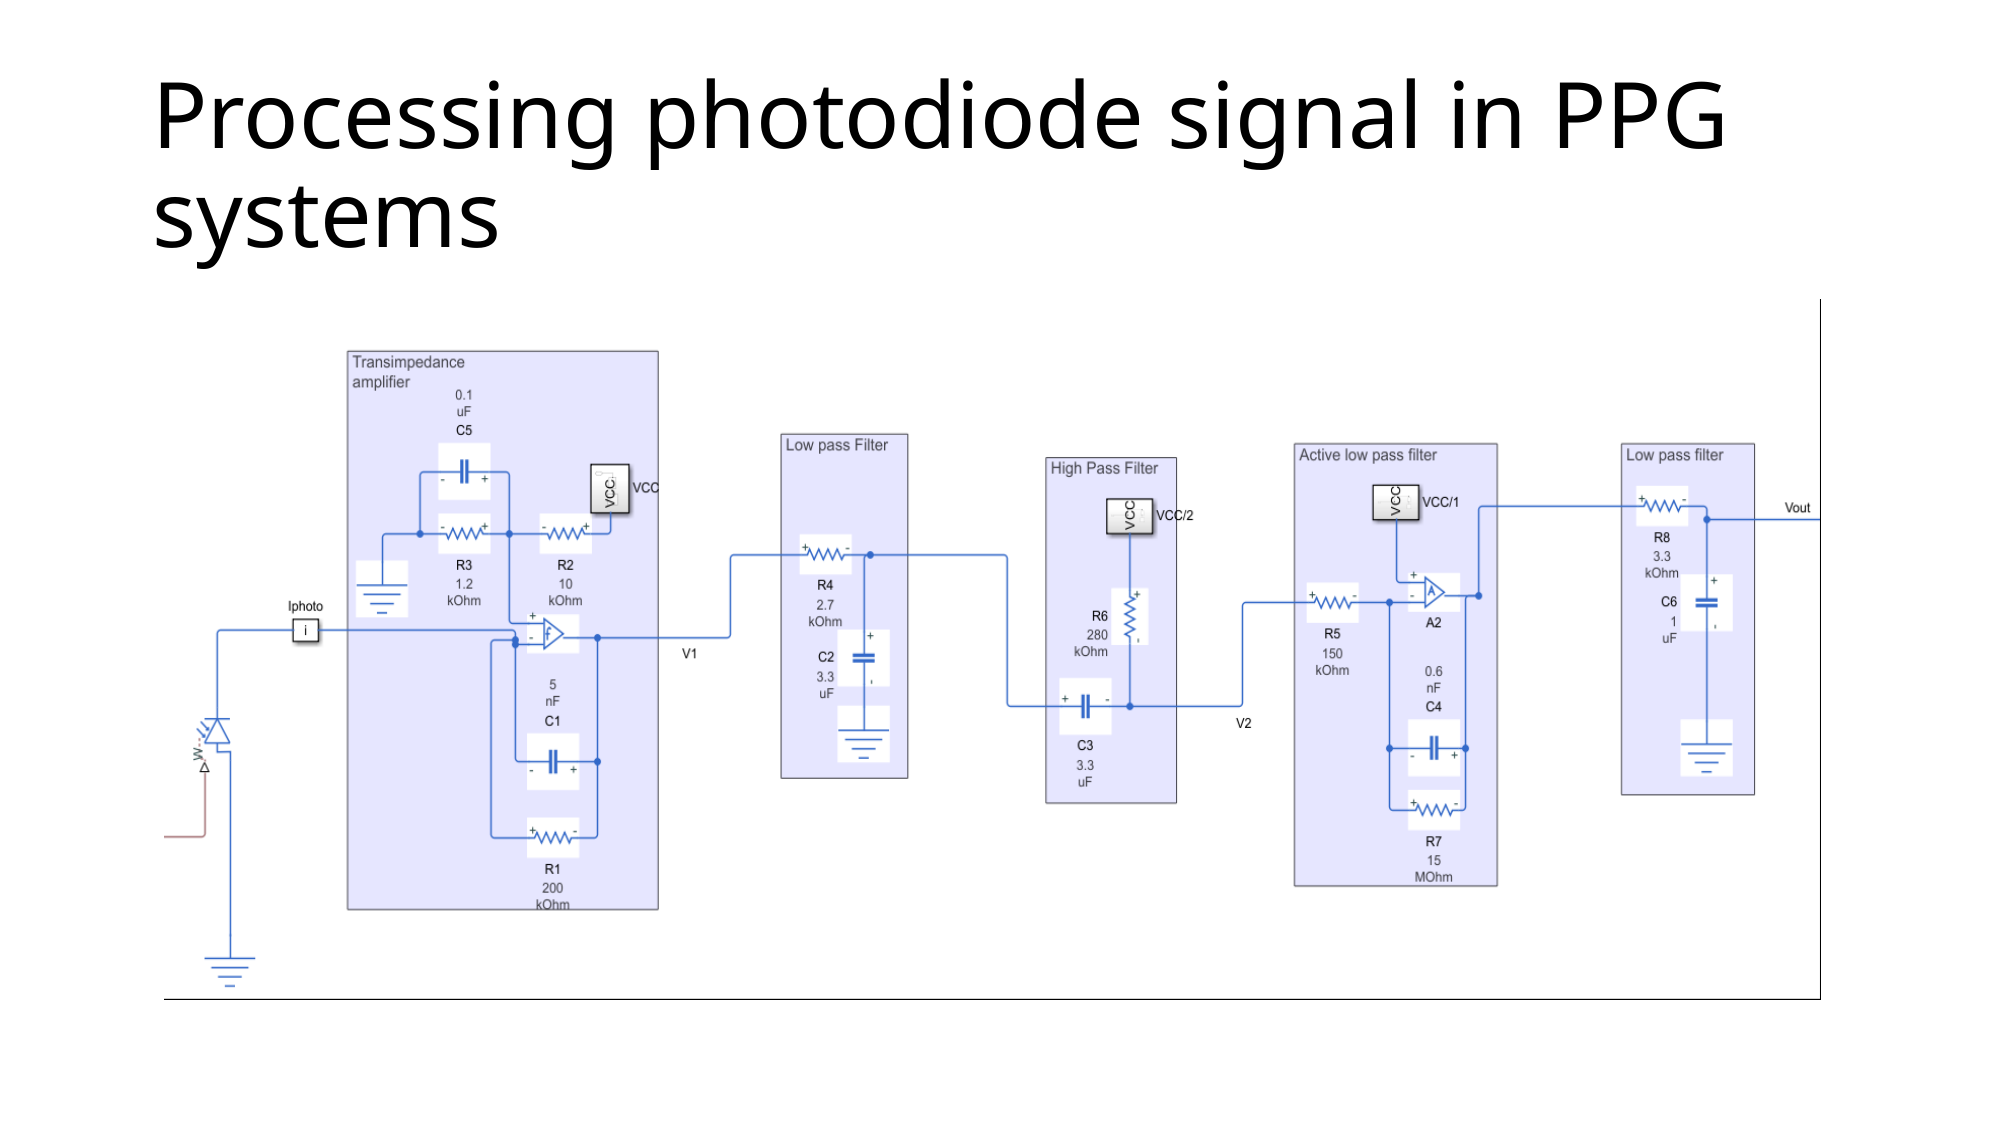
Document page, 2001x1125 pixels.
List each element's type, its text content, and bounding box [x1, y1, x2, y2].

picture [164, 299, 1821, 1000]
title Processing photodiode signal in PPG systems [137, 59, 1863, 278]
